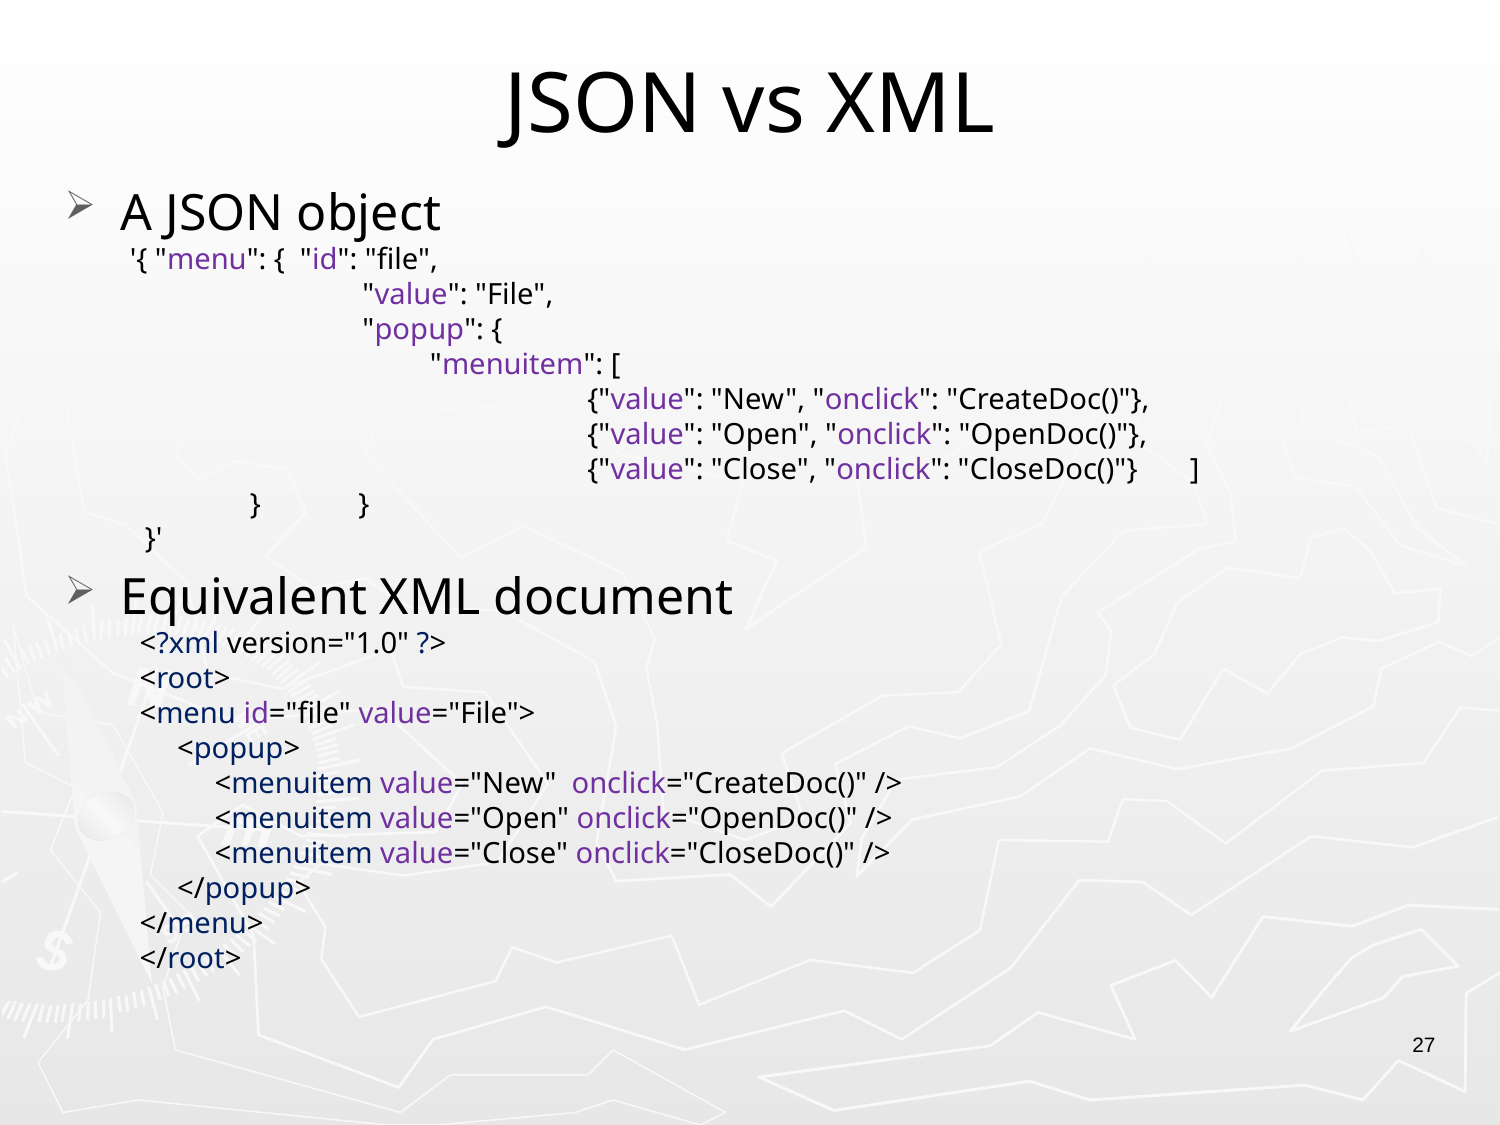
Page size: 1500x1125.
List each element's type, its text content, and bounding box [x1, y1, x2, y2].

title JSON vs XML [49, 37, 1451, 161]
slide_number 27 [1074, 1024, 1451, 1103]
list A JSON object '{ "menu": { "id": "file", "value": "File", "popup": { "menuitem": [ {"value": "New", "onclick": "CreateDoc()"}, {"value": "Open", "onclick": "OpenDoc()"}, {"value": "Close", "onclick": "CloseDoc()"} ] } } }' Equivalent XML document <?xml version="1.0" ?> <root> <menu id="file" value="File"> <popup> <menuitem value="New" onclick="CreateDoc()" /> <menuitem value="Open" onclick="OpenDoc()" /> <menuitem value="Close" onclick="CloseDoc()" /> </popup> </menu> </root> [49, 172, 1451, 1001]
